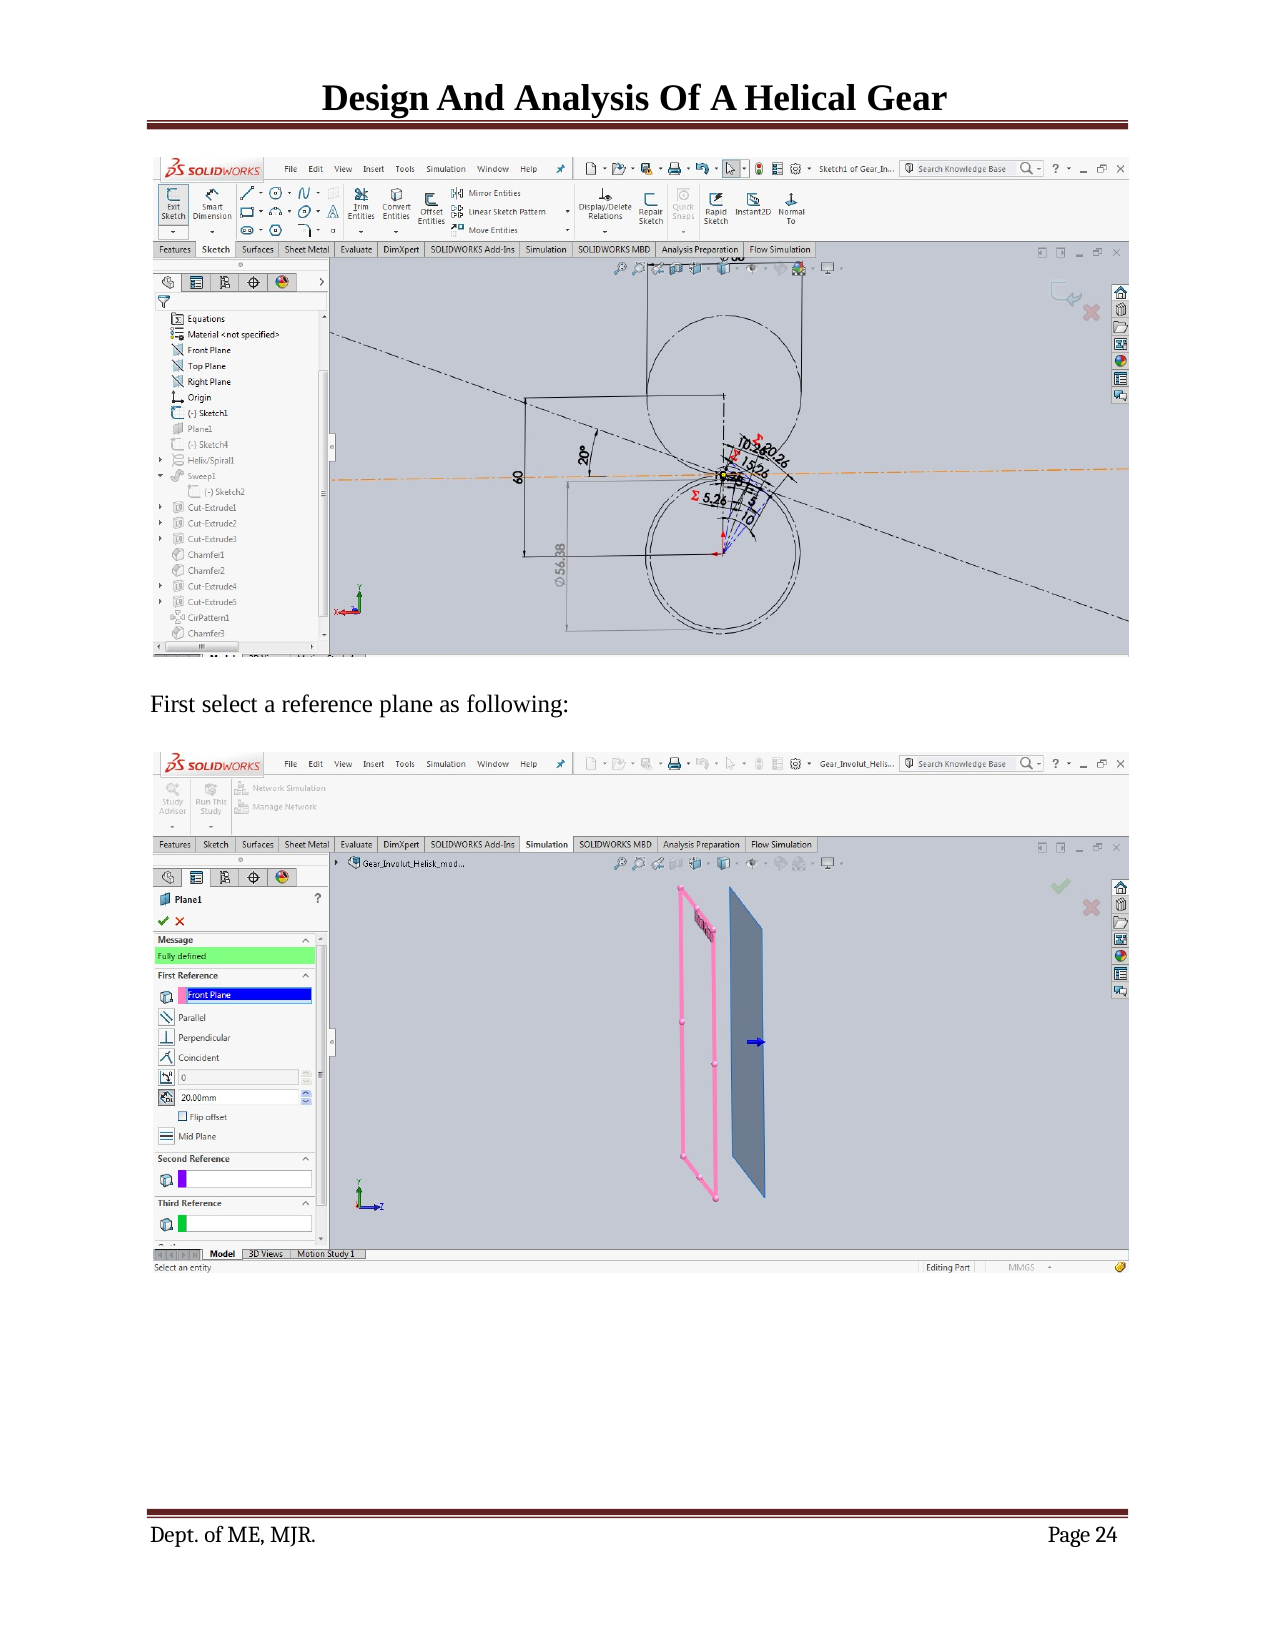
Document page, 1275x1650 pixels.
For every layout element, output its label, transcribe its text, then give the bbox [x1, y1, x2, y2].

picture [152, 157, 1129, 657]
picture [152, 752, 1129, 1273]
text_box [146, 123, 1129, 130]
text_box [146, 1508, 1129, 1519]
slide_number Page 10 [1045, 1518, 1132, 1650]
footer Dept. of ME, MJR. [147, 1518, 320, 1650]
text_box First select a reference plane as following: [147, 685, 576, 718]
text_box Design And Analysis Of A Helical Gear [319, 70, 956, 118]
